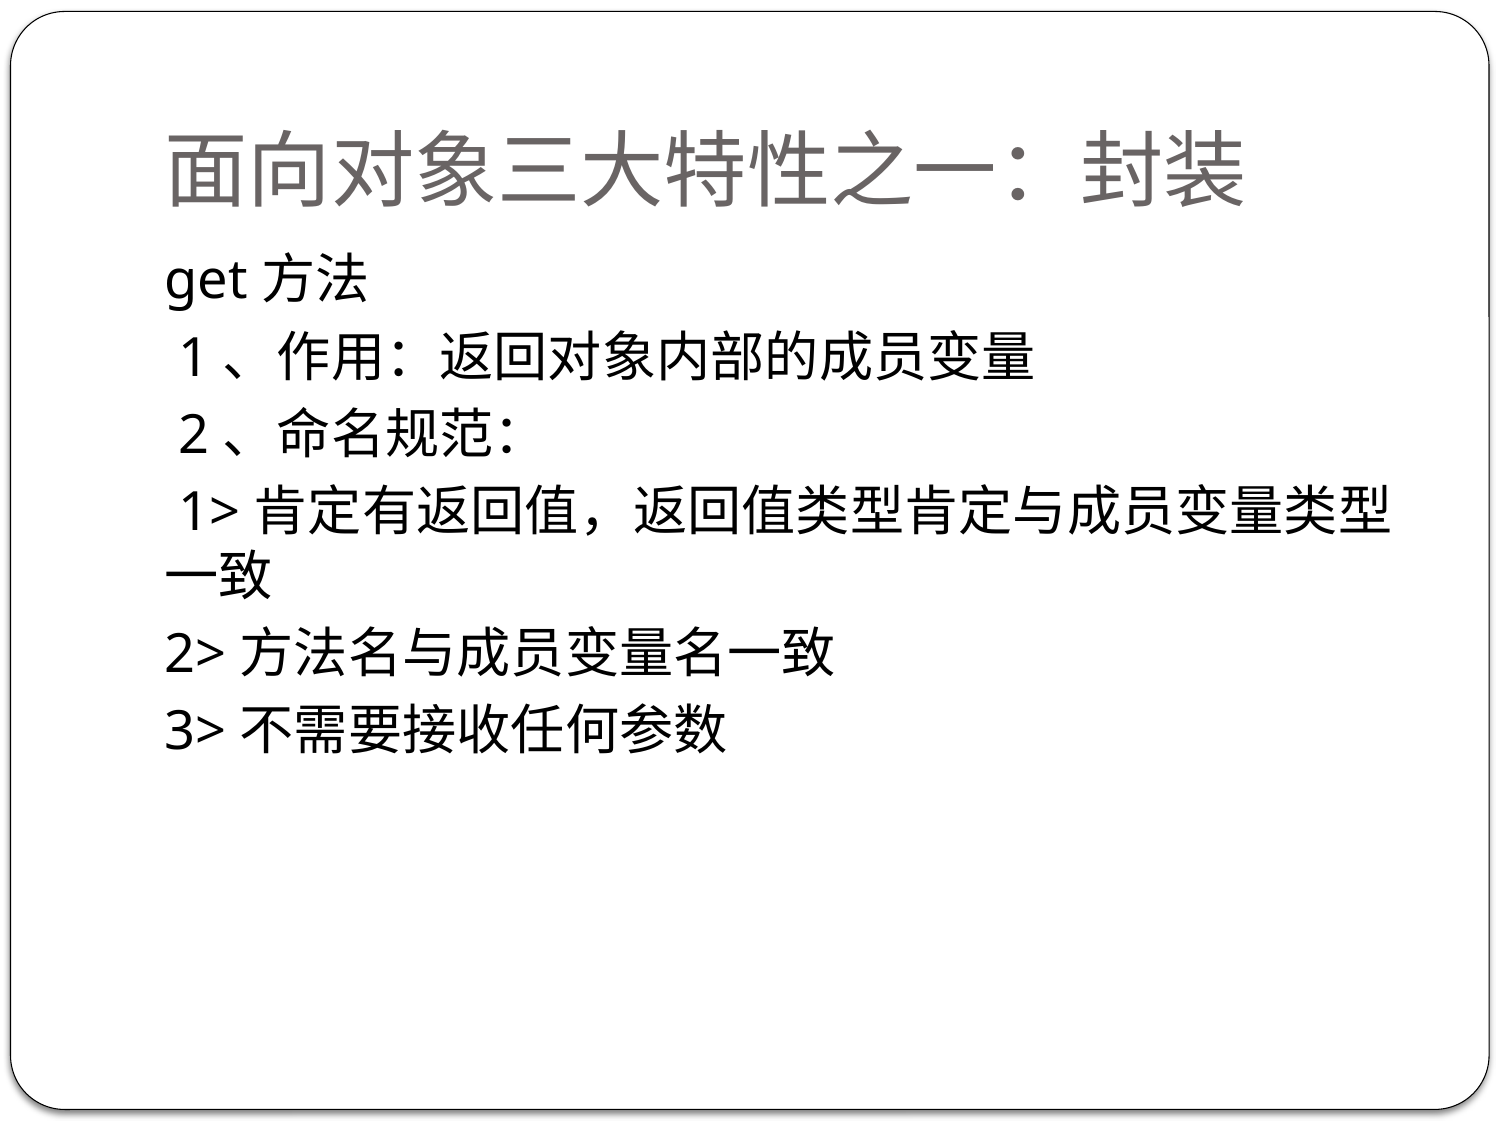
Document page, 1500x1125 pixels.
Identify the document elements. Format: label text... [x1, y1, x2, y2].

list get方法 1、作用：返回对象内部的成员变量 2、命名规范： 1>肯定有返回值，返回值类型肯定与成员变量类型一致 2>方法名与成员变量名一致 3>不需要接收任何参数 [150, 237, 1425, 988]
title 面向对象三大特性之一：封装 [150, 45, 1425, 233]
